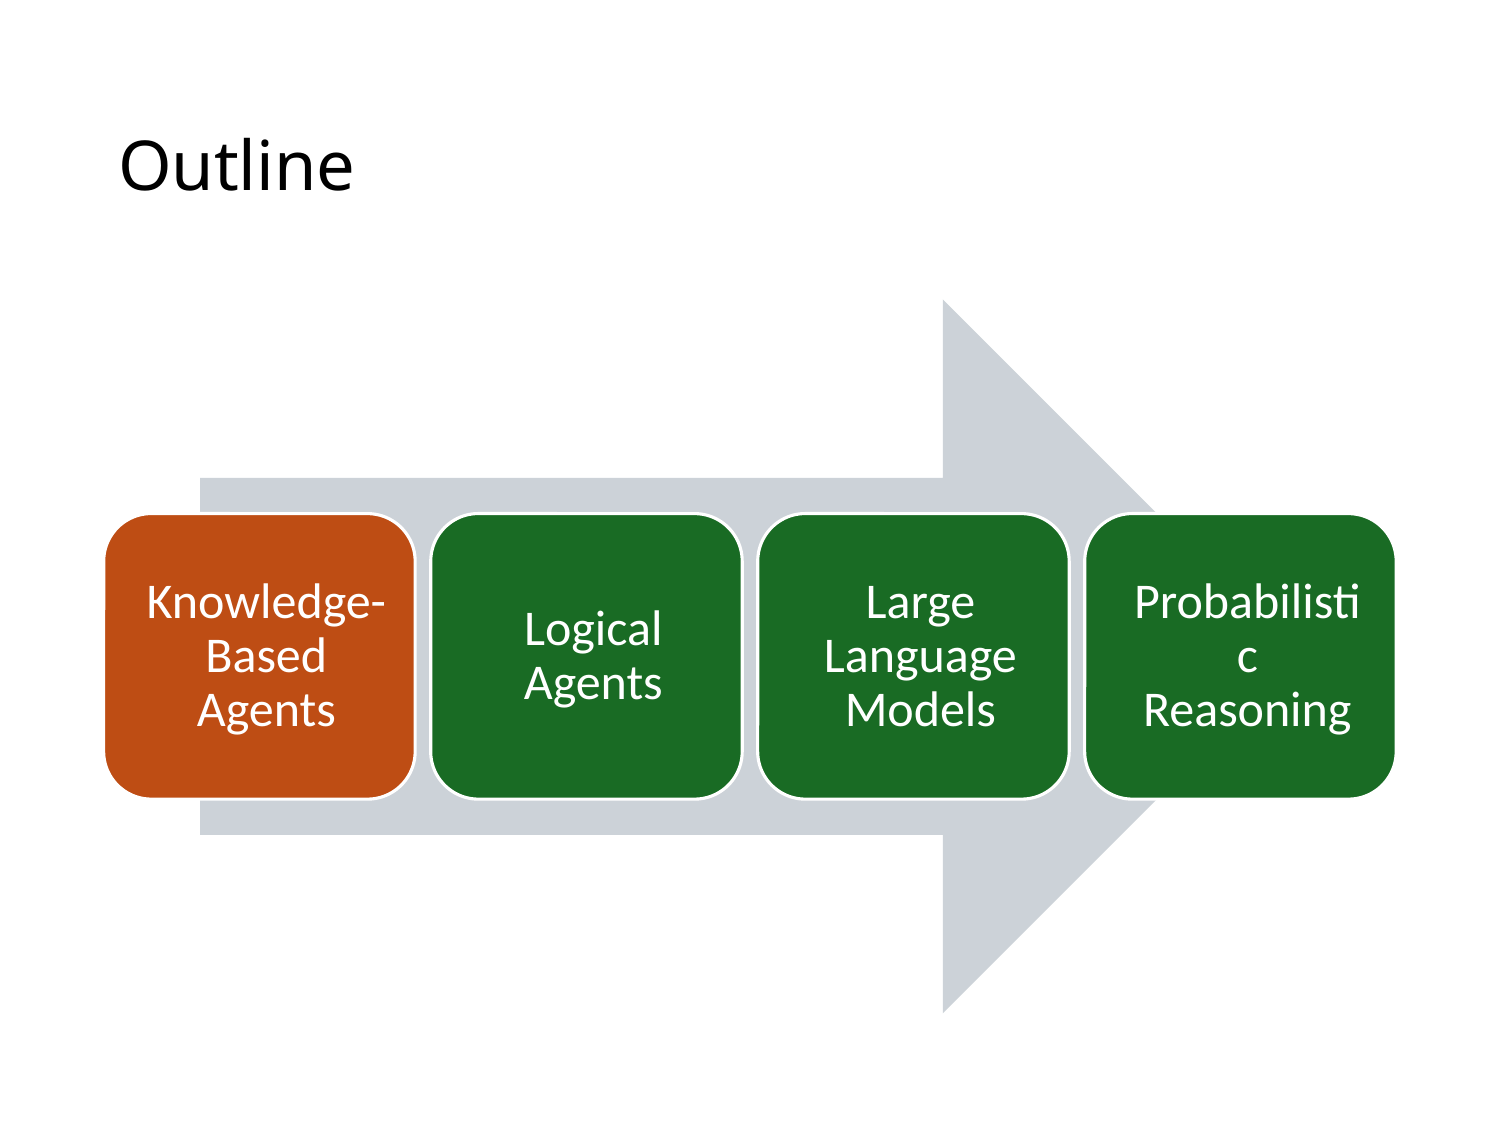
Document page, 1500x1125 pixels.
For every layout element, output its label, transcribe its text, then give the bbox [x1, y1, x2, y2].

title Outline [103, 59, 1397, 278]
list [103, 299, 1397, 1014]
